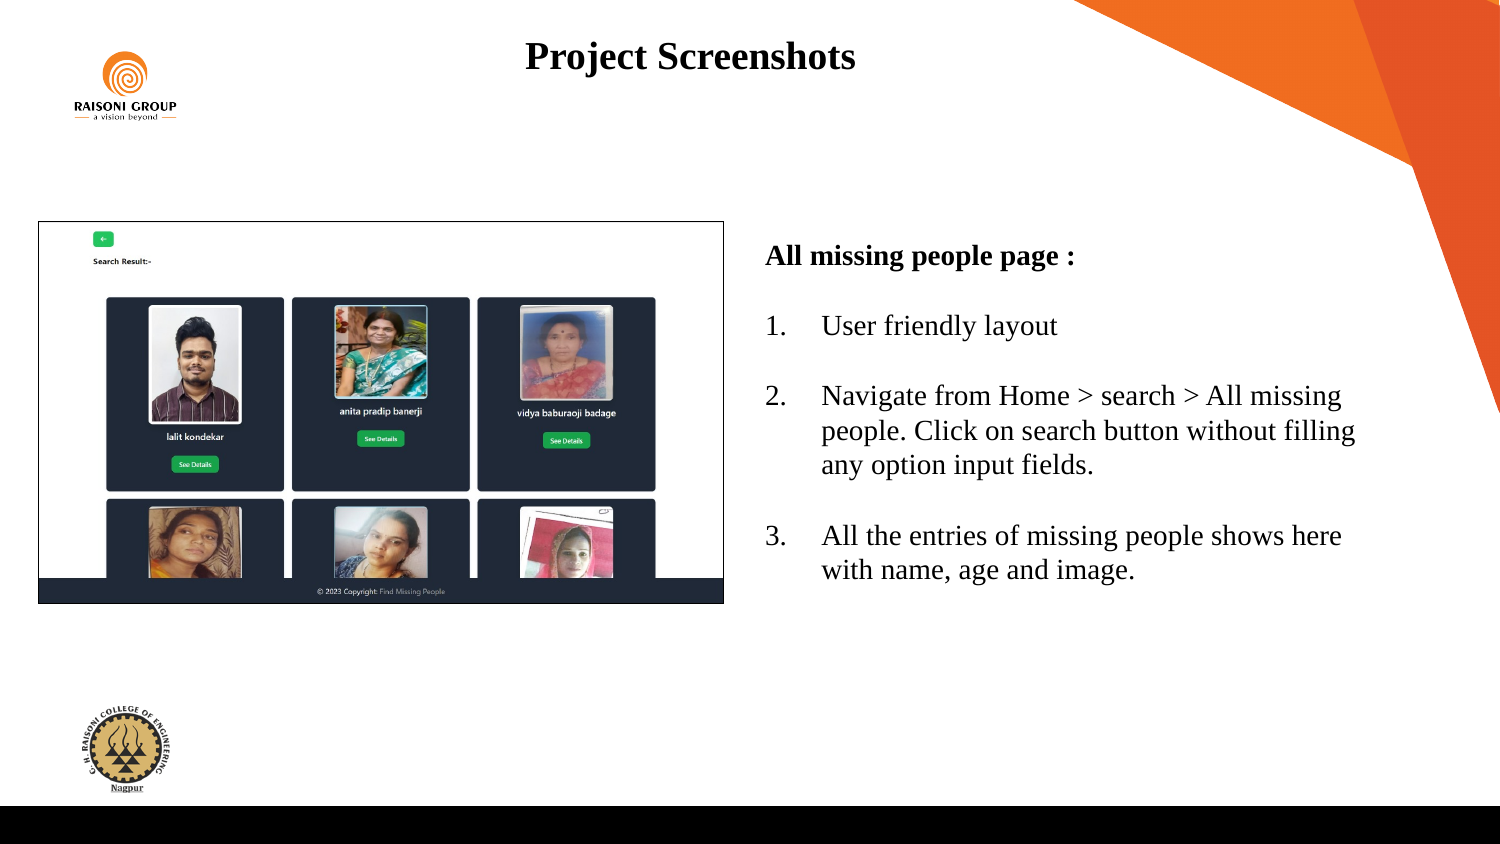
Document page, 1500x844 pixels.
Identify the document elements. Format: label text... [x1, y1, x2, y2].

picture [1071, 0, 1500, 414]
picture [37, 221, 724, 605]
picture [80, 702, 172, 795]
text_box All missing people page : User friendly layout Navigate from Home > search > All missing people. Click on search button without filling any option input fields. All the entries of missing people shows here with name, age and image. [750, 228, 1417, 594]
text_box Project Screenshots [237, 15, 1066, 140]
text_box [0, 806, 1500, 844]
picture [58, 32, 194, 141]
